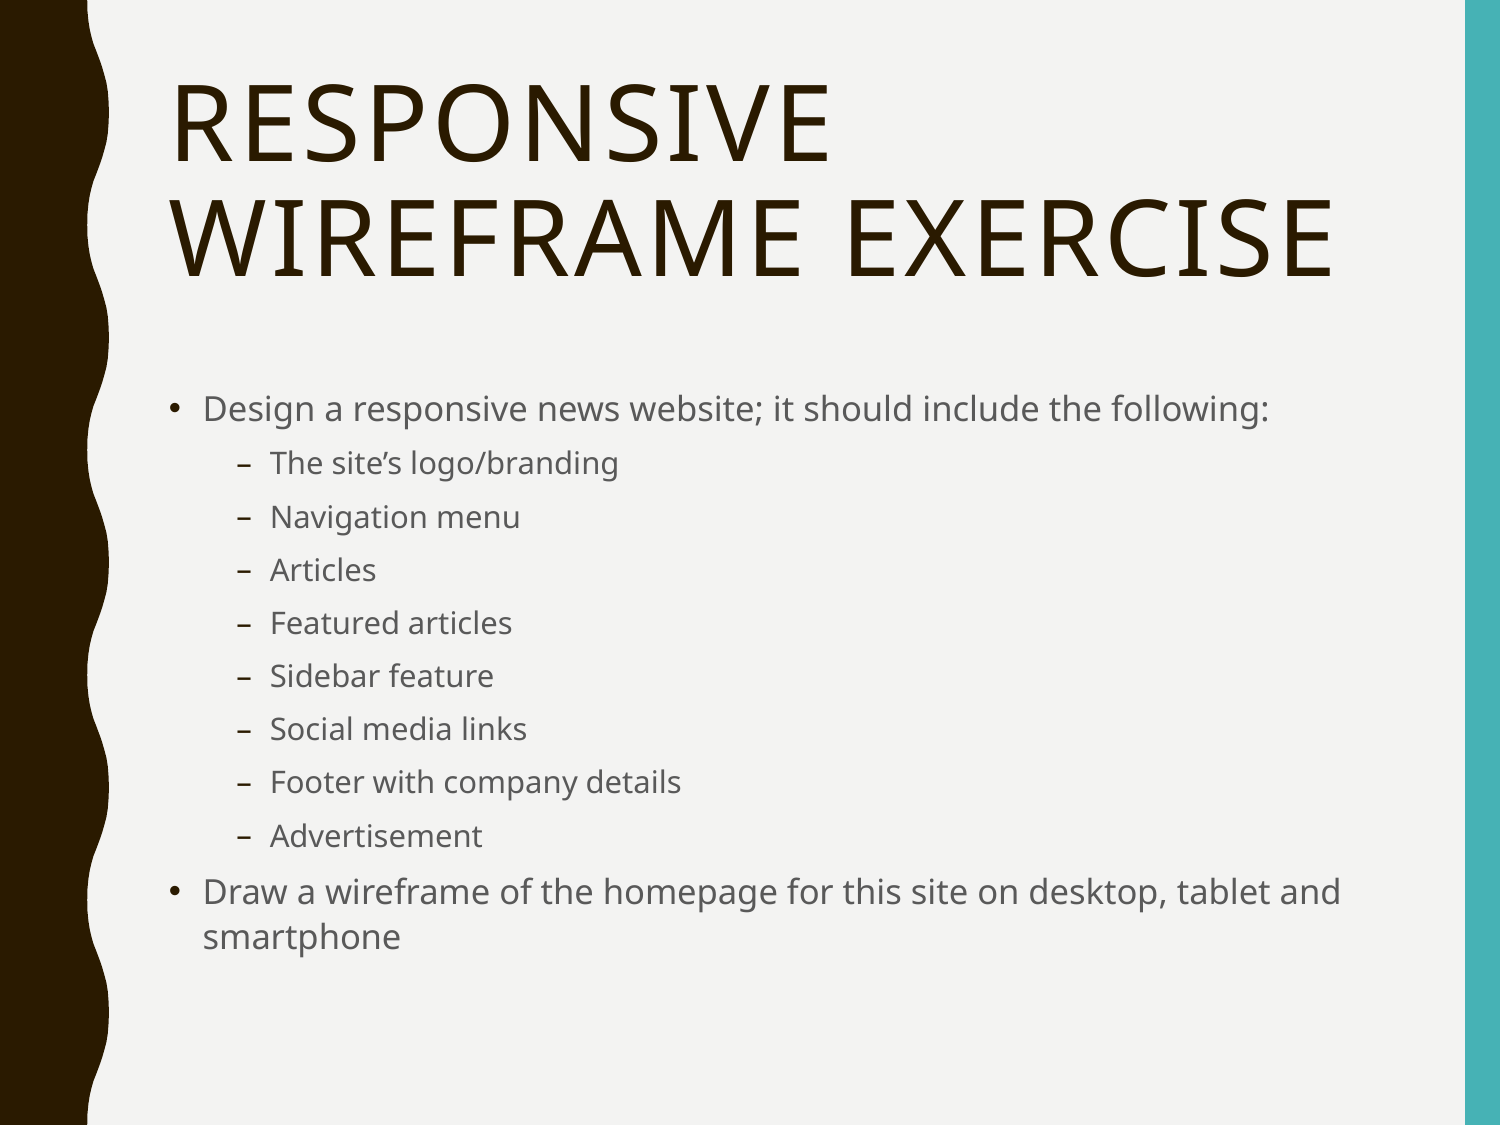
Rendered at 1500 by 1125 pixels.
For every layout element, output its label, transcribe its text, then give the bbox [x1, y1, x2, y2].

list Design a responsive news website; it should include the following: The site’s logo/branding Navigation menu Articles Featured articles Sidebar feature Social media links Footer with company details Advertisement Draw a wireframe of the homepage for this site on desktop, tablet and smartphone [154, 375, 1407, 965]
title Responsive wireframe exercise [154, 62, 1407, 308]
